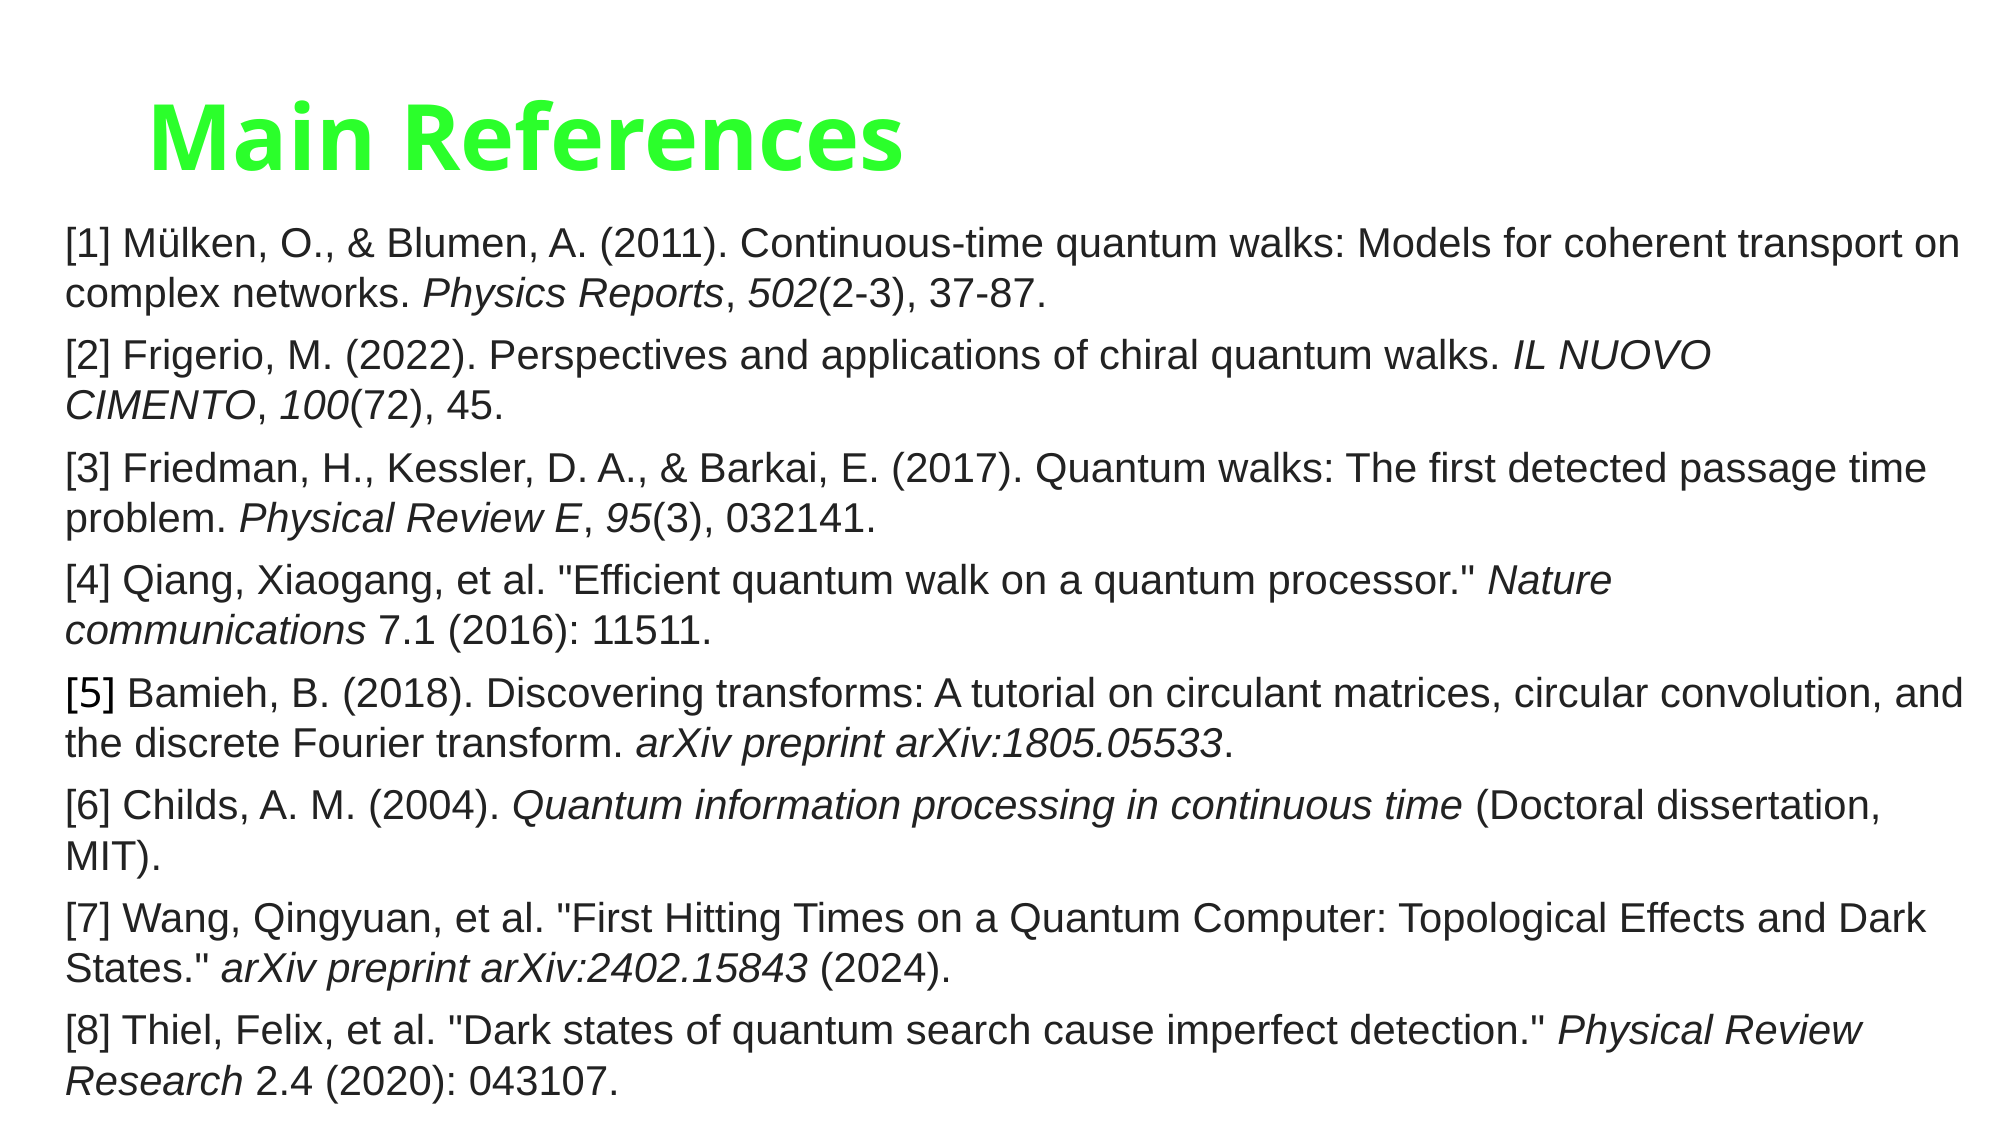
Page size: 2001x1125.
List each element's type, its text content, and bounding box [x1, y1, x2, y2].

text_box [1] Mülken, O., & Blumen, A. (2011). Continuous-time quantum walks: Models for coherent transport on complex networks. Physics Reports, 502(2-3), 37-87. [2] Frigerio, M. (2022). Perspectives and applications of chiral quantum walks. IL NUOVO CIMENTO, 100(72), 45. [3] Friedman, H., Kessler, D. A., & Barkai, E. (2017). Quantum walks: The first detected passage time problem. Physical Review E, 95(3), 032141. [4] Qiang, Xiaogang, et al. "Efficient quantum walk on a quantum processor." Nature communications 7.1 (2016): 11511. [5] Bamieh, B. (2018). Discovering transforms: A tutorial on circulant matrices, circular convolution, and the discrete Fourier transform. arXiv preprint arXiv:1805.05533. [6] Childs, A. M. (2004). Quantum information processing in continuous time (Doctoral dissertation, MIT). [7] Wang, Qingyuan, et al. "First Hitting Times on a Quantum Computer: Topological Effects and Dark States." arXiv preprint arXiv:2402.15843 (2024). [8] Thiel, Felix, et al. "Dark states of quantum search cause imperfect detection." Physical Review Research 2.4 (2020): 043107. [49, 208, 1999, 1111]
title Main References [131, 31, 1857, 208]
